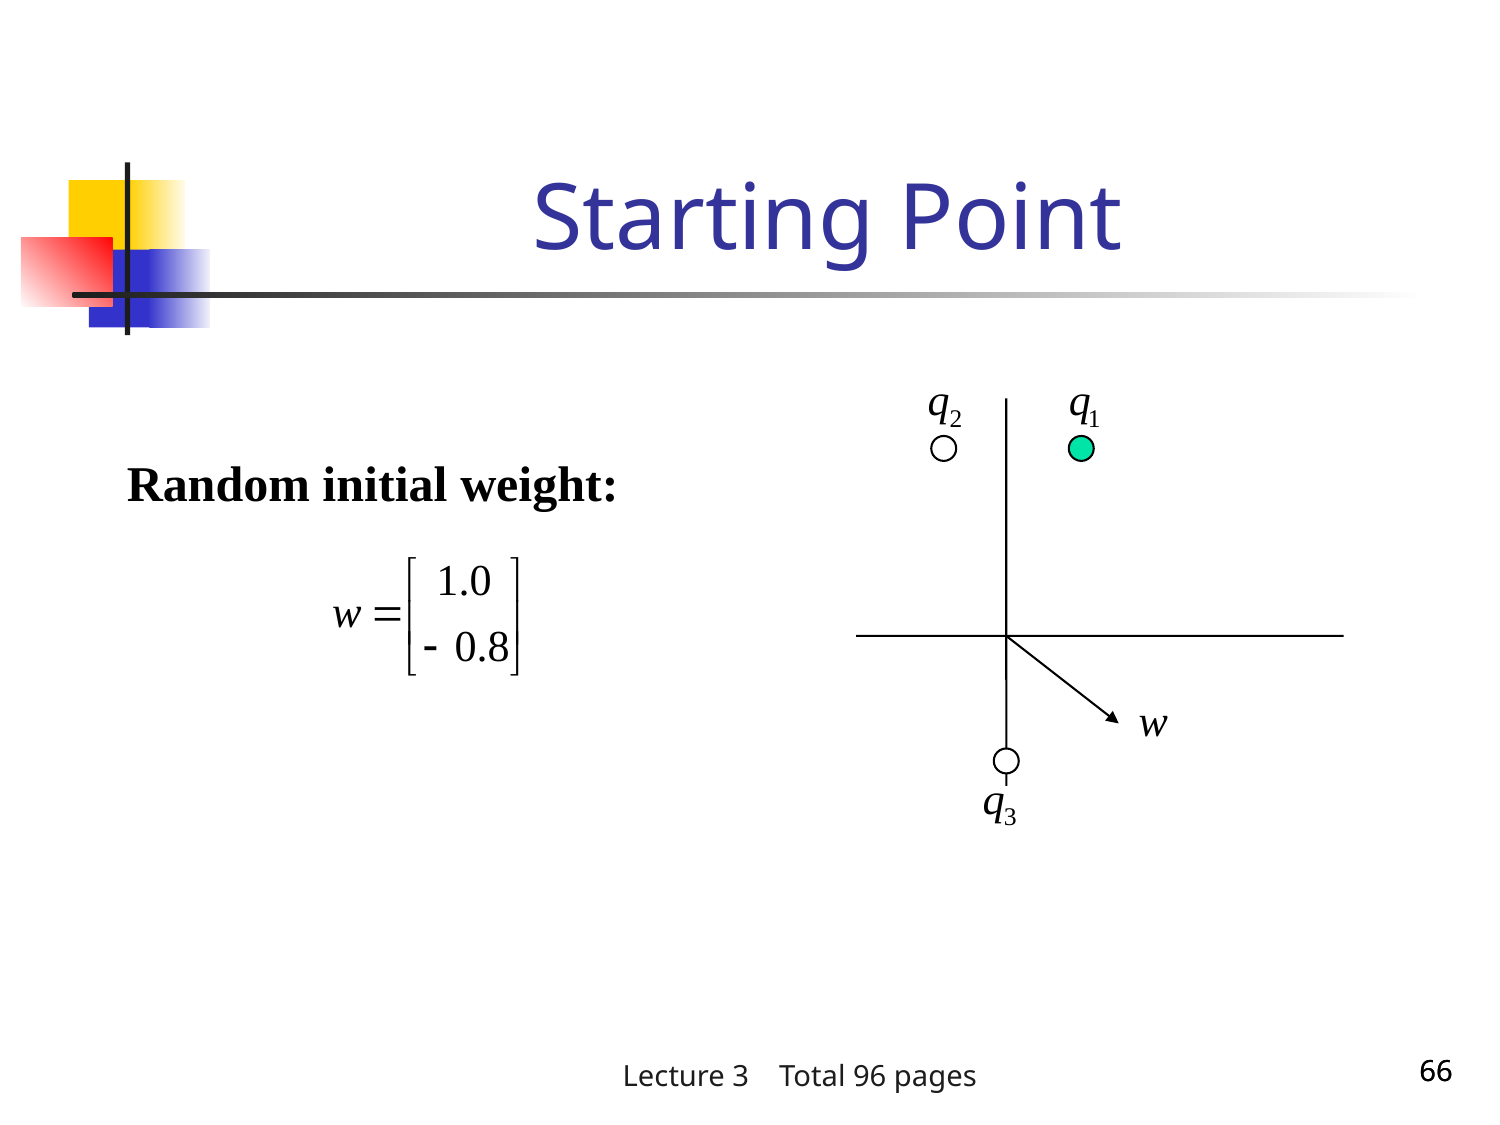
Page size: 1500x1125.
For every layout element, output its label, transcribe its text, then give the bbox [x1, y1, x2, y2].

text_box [1061, 371, 1107, 438]
title Starting Point [188, 35, 1468, 275]
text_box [920, 371, 969, 438]
text_box [993, 748, 1019, 768]
footer Lecture 3 Total 96 pages [562, 1025, 1038, 1100]
text_box [931, 447, 957, 461]
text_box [975, 769, 1025, 837]
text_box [1130, 707, 1176, 749]
text_box Random initial weight: [112, 444, 634, 519]
text_box 66 [1155, 1024, 1468, 1100]
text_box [324, 550, 535, 684]
text_box [1006, 635, 1119, 724]
text_box [1068, 447, 1094, 461]
